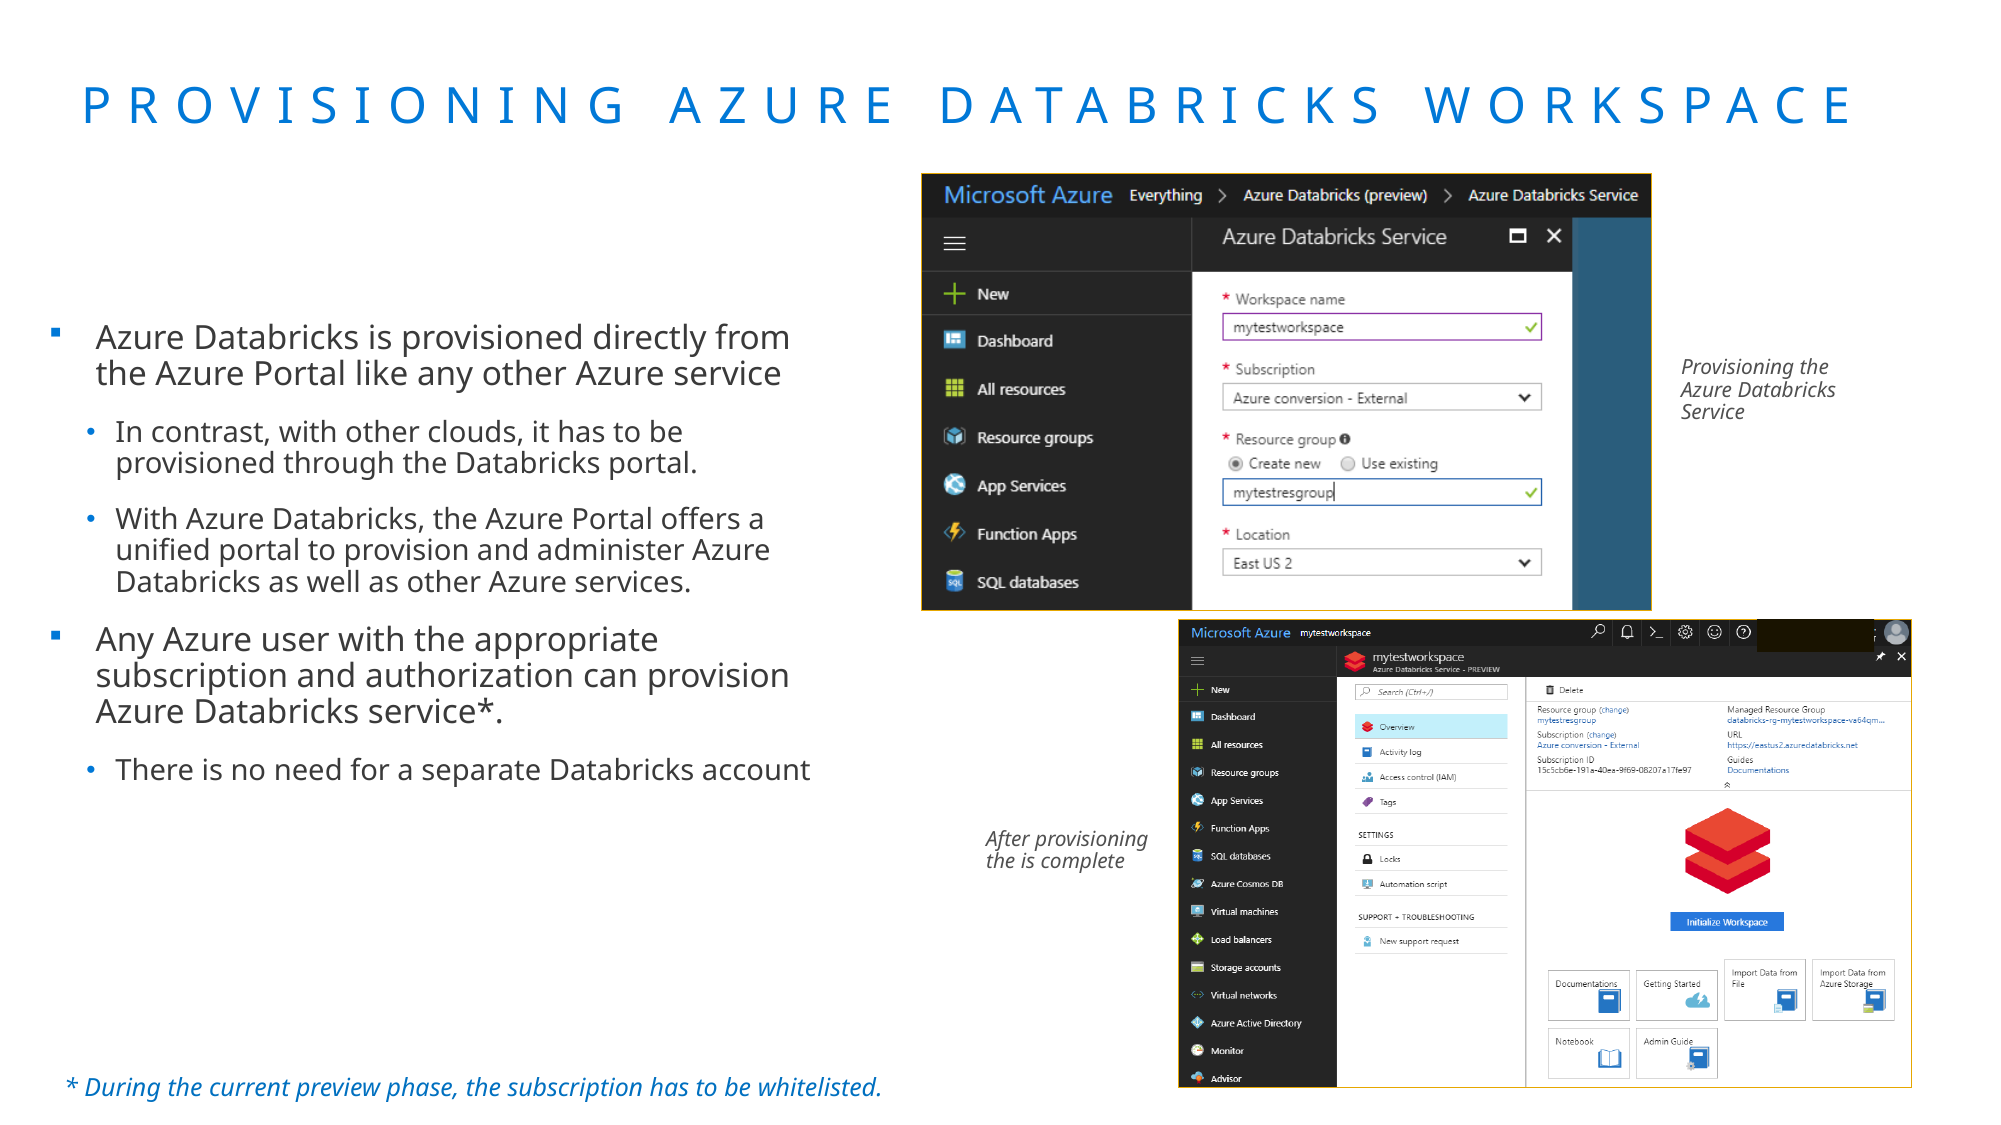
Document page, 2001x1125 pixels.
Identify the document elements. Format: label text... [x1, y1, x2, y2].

text_box Azure Databricks is provisioned directly from the Azure Portal like any other Azure service In contrast, with other clouds, it has to be provisioned through the Databricks portal. With Azure Databricks, the Azure Portal offers a unified portal to provision and administer Azure Databricks as well as other Azure services. Any Azure user with the appropriate subscription and authorization can provision Azure Databricks service*. There is no need for a separate Databricks account [25, 306, 862, 802]
text_box After provisioning the is complete [955, 806, 1177, 896]
text_box * During the current preview phase, the subscription has to be whitelisted. [11, 1064, 966, 1110]
text_box Provisioning the Azure Databricks Service [1652, 332, 1886, 448]
picture [921, 173, 1652, 612]
title Provisioning Azure Databricks WORKSPACE [25, 33, 1938, 181]
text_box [1177, 618, 1913, 1088]
